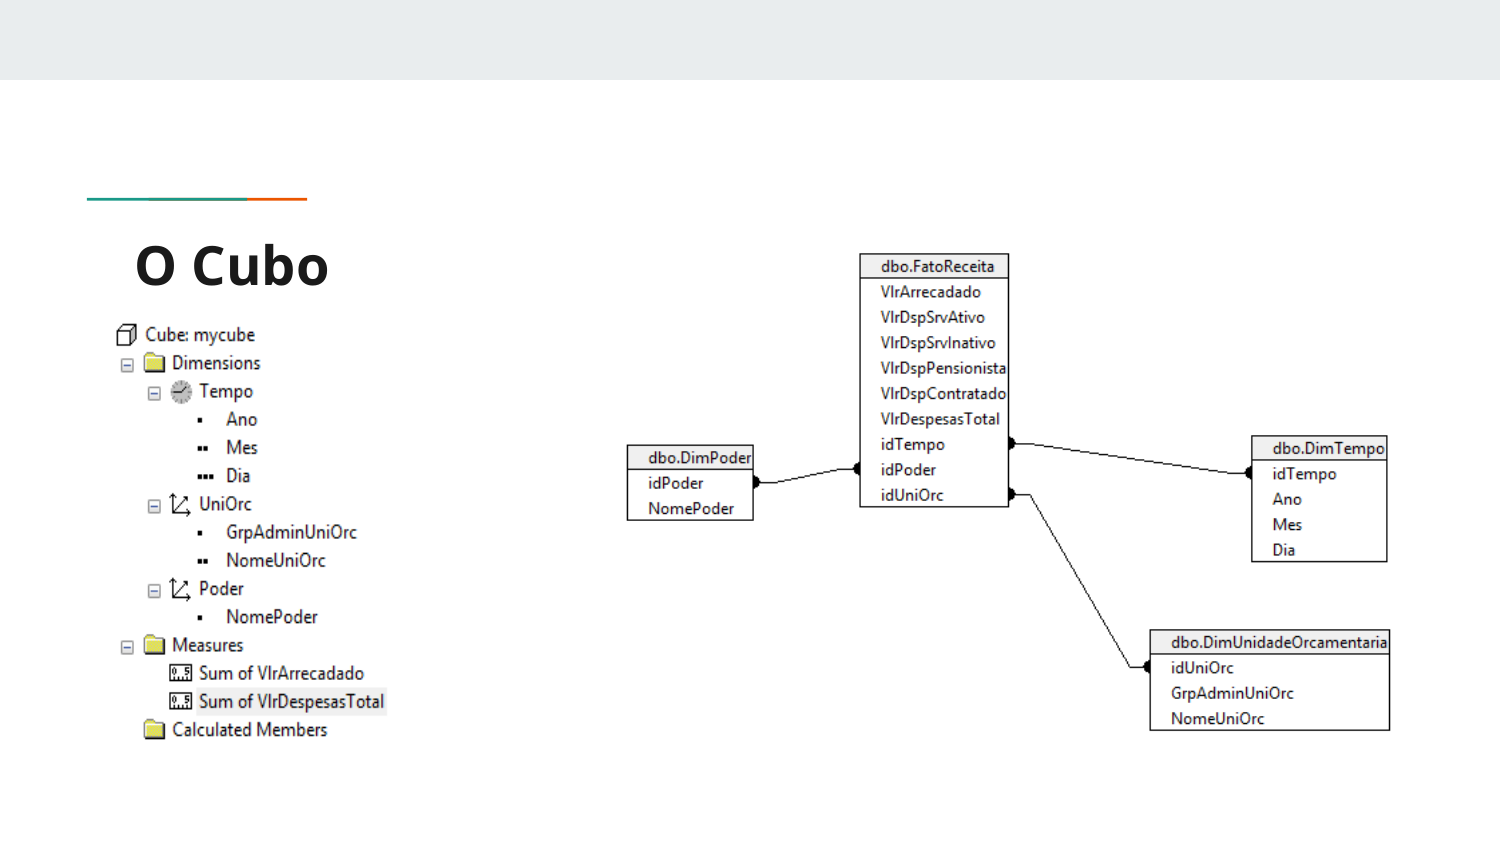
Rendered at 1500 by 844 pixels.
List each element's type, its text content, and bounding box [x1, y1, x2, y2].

picture [114, 235, 1500, 810]
title O Cubo [119, 216, 542, 305]
